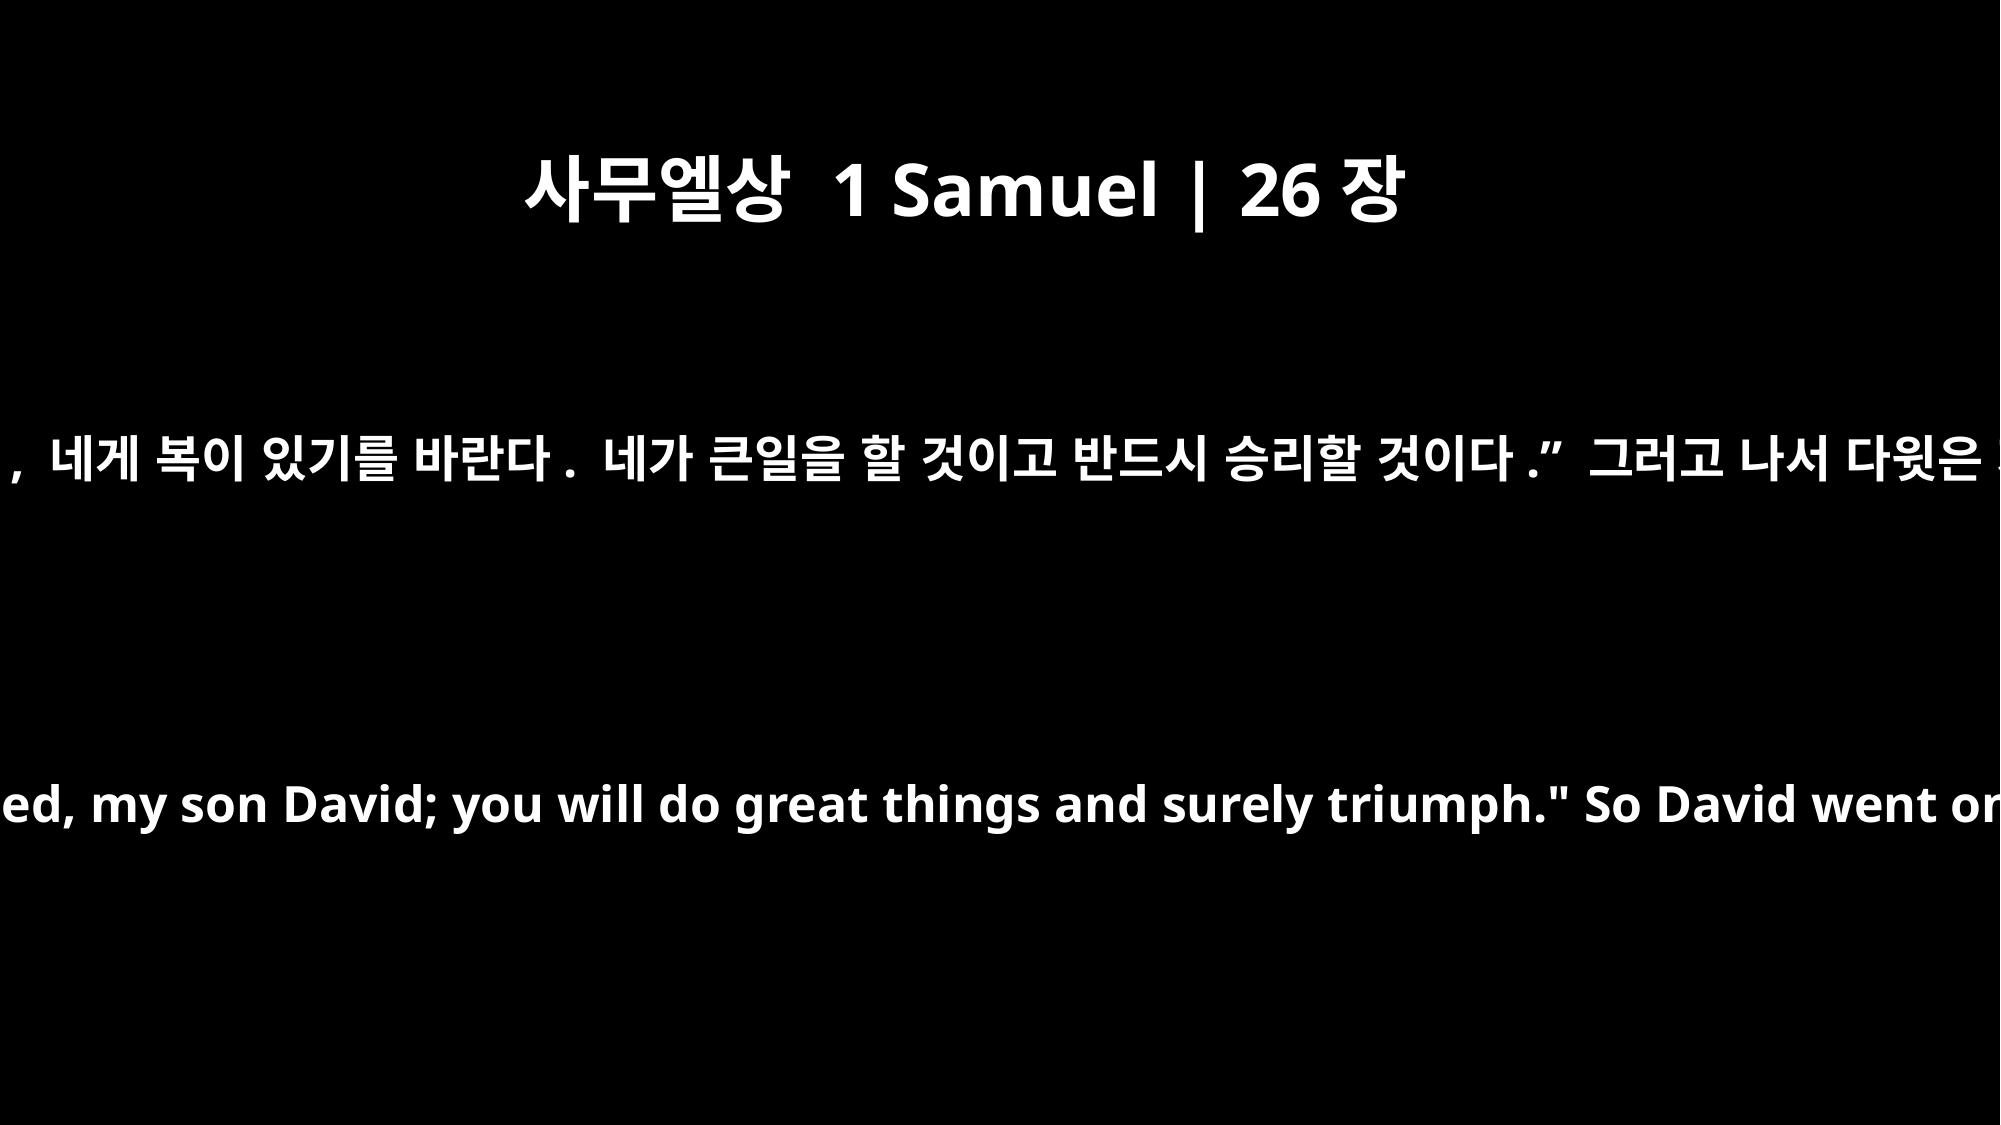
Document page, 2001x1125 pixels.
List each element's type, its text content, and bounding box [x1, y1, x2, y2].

text_box Then Saul said to David, "May you be blessed, my son David; you will do great things and surely triumph." So David went on his way, and Saul returned home. [0, 764, 2000, 840]
text_box 25 그러자 사울이 다윗에게 말했습니다. “내 아들 다윗아, 네게 복이 있기를 바란다. 네가 큰일을 할 것이고 반드시 승리할 것이다.” 그러고 나서 다윗은 자기 길을 갔고 사울도 자기 궁으로 돌아갔습니다. [0, 359, 2000, 495]
text_box 사무엘상 1 Samuel | 26장 [509, 136, 1423, 239]
